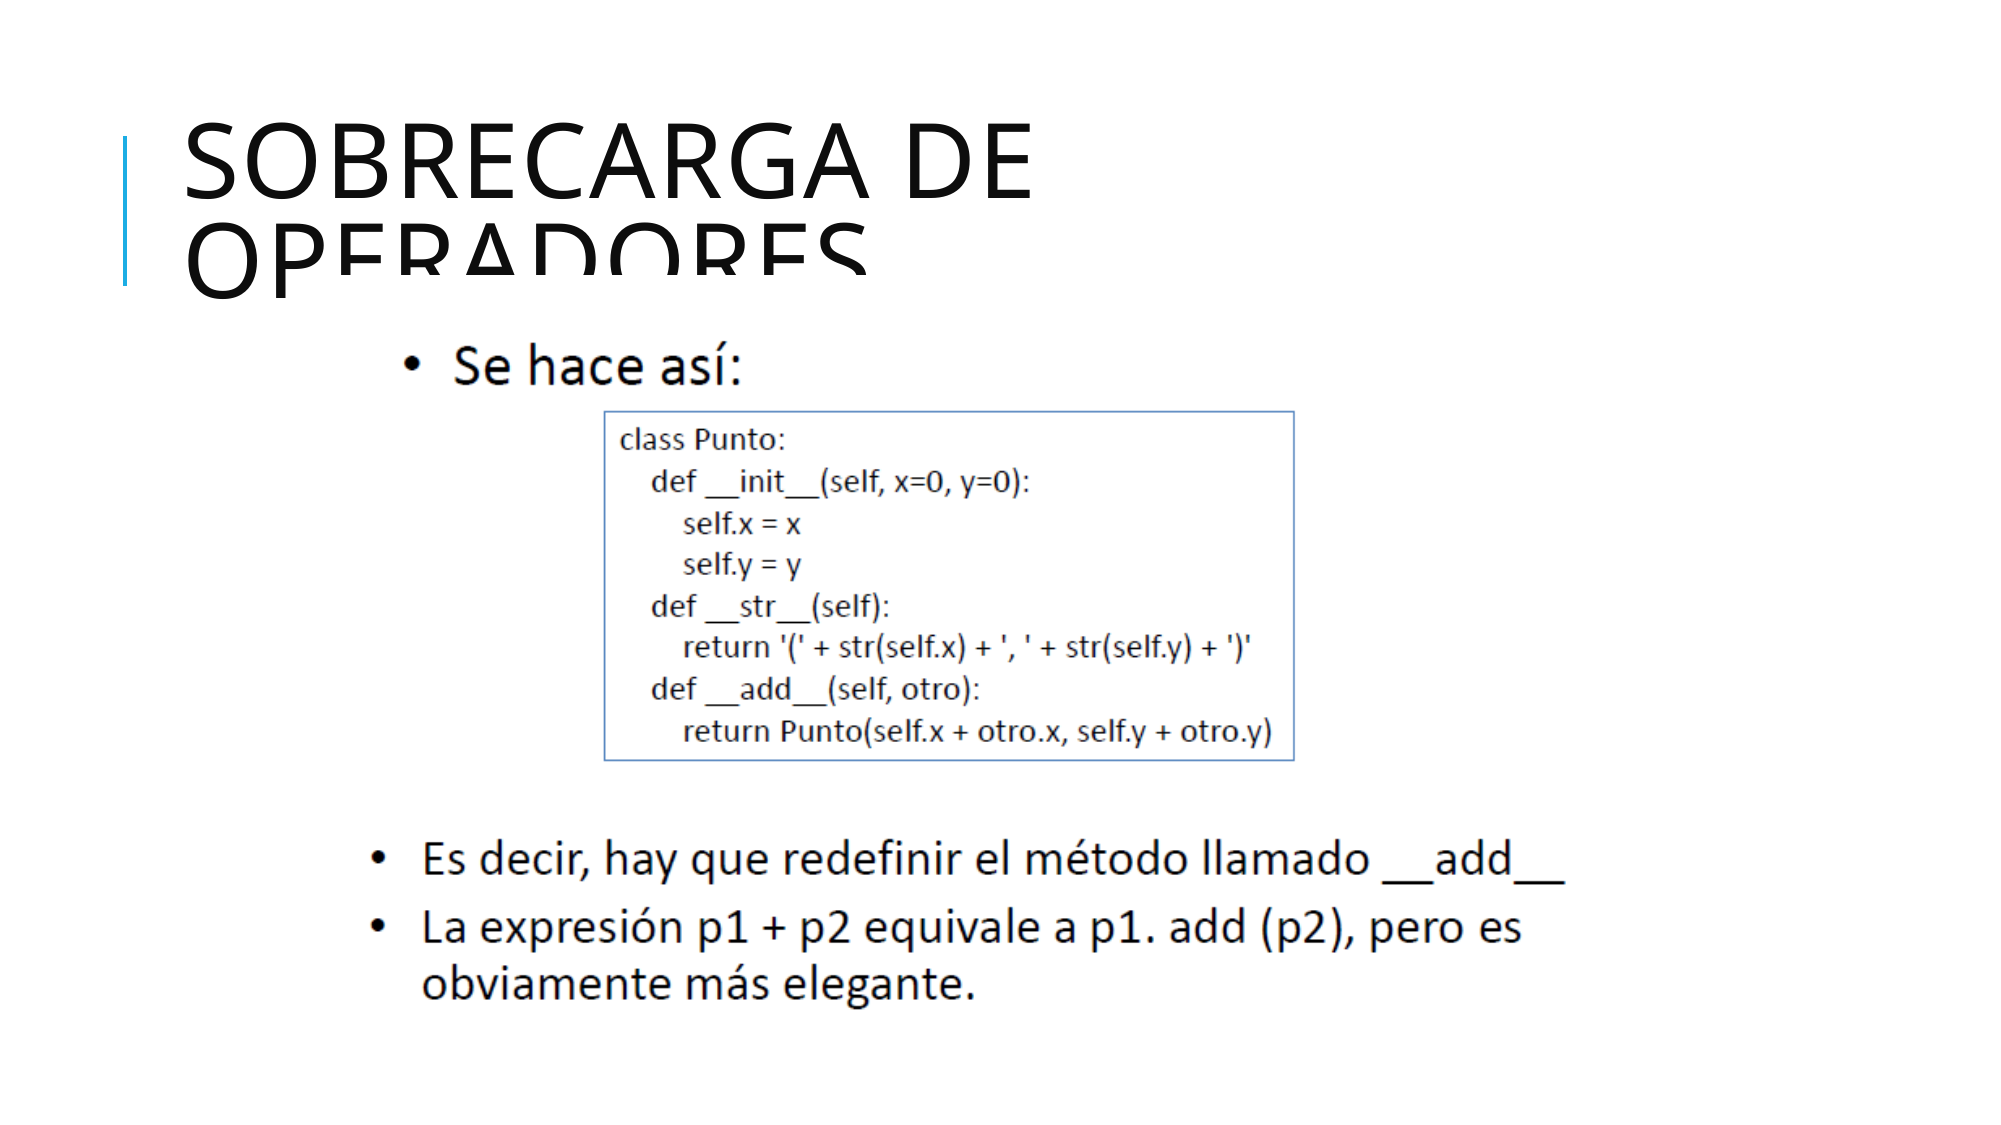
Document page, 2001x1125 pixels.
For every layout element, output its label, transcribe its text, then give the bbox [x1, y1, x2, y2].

title Sobrecarga de operadores [168, 96, 1763, 342]
picture [317, 274, 1613, 1030]
